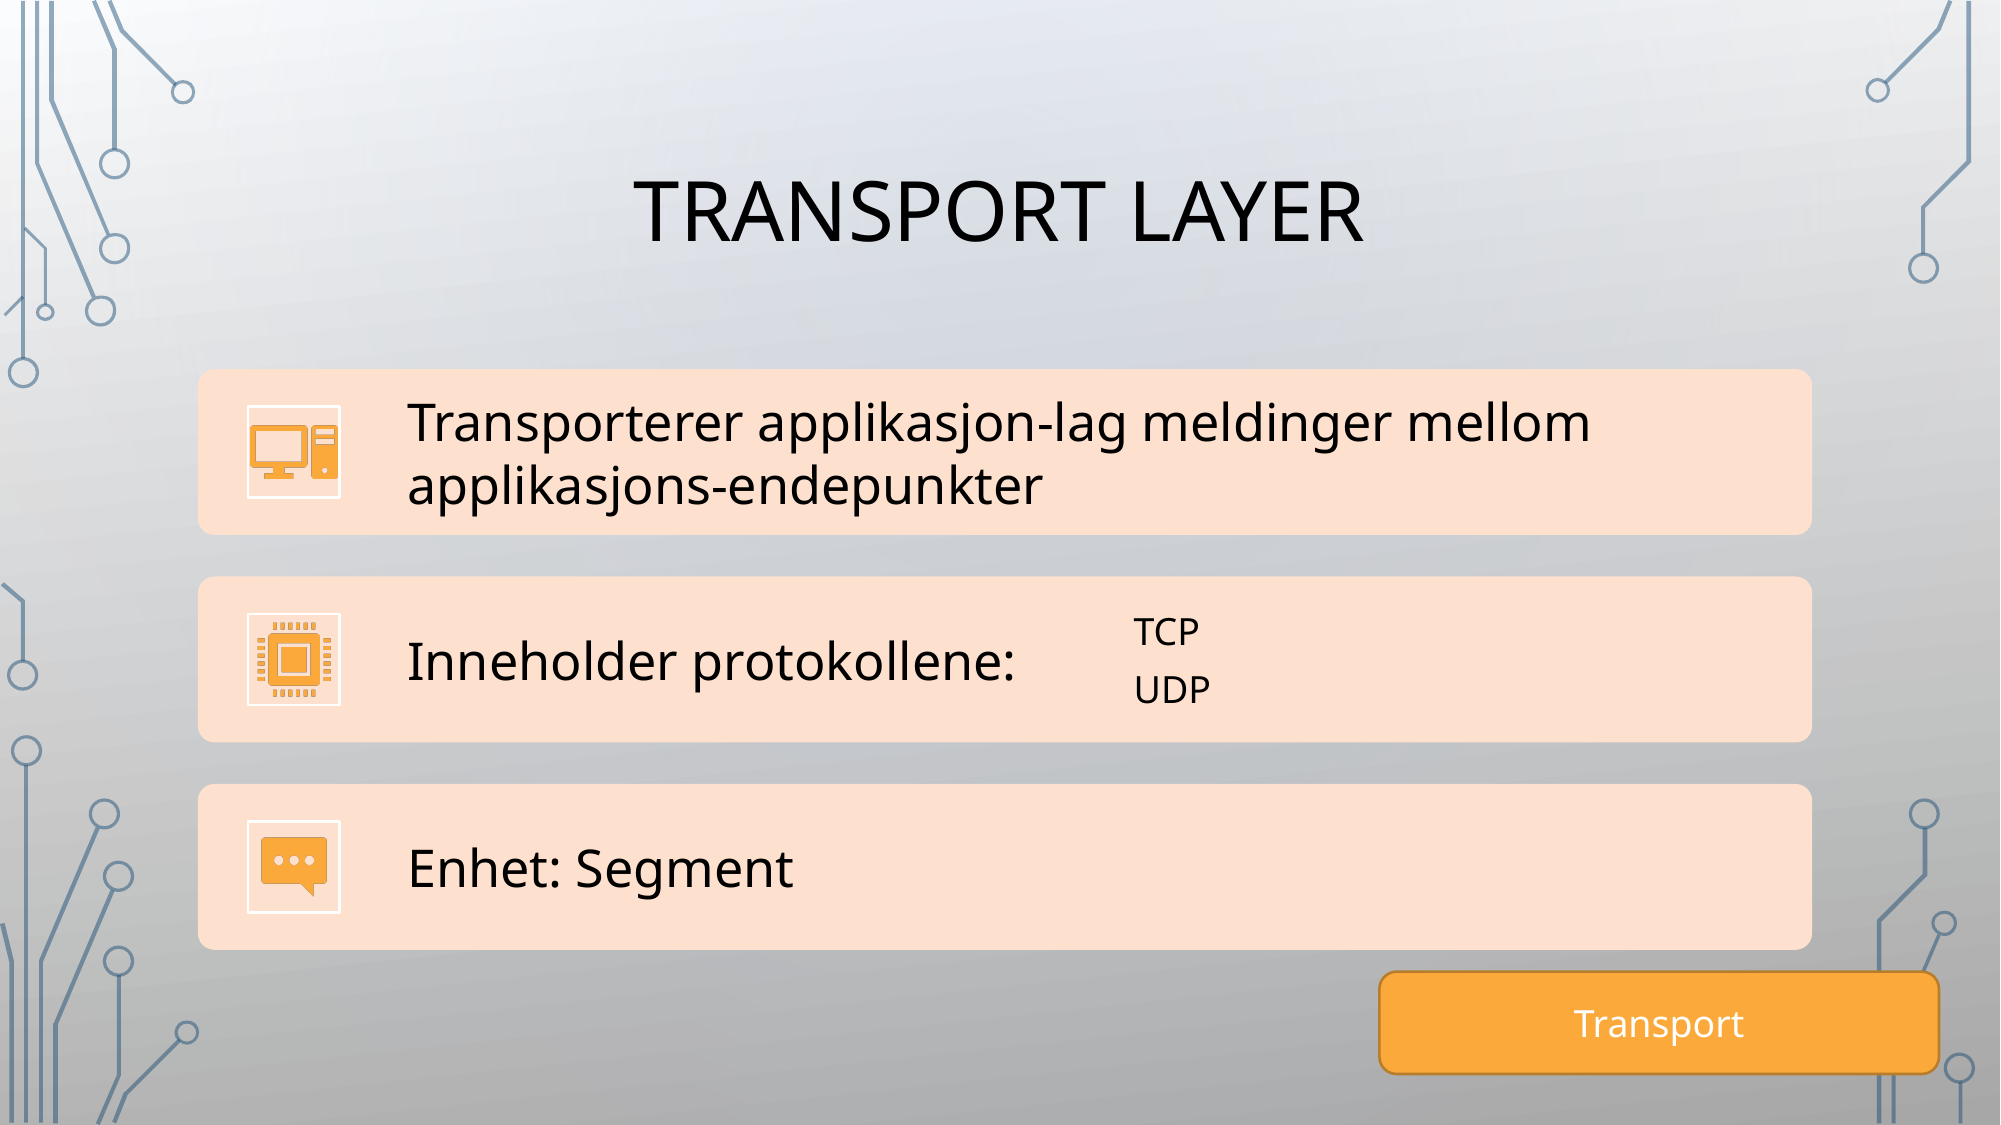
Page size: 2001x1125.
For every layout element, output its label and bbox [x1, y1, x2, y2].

text_box [0, 0, 201, 1125]
list [197, 368, 1813, 951]
text_box [1863, 0, 1976, 1124]
picture [201, 0, 2000, 1125]
